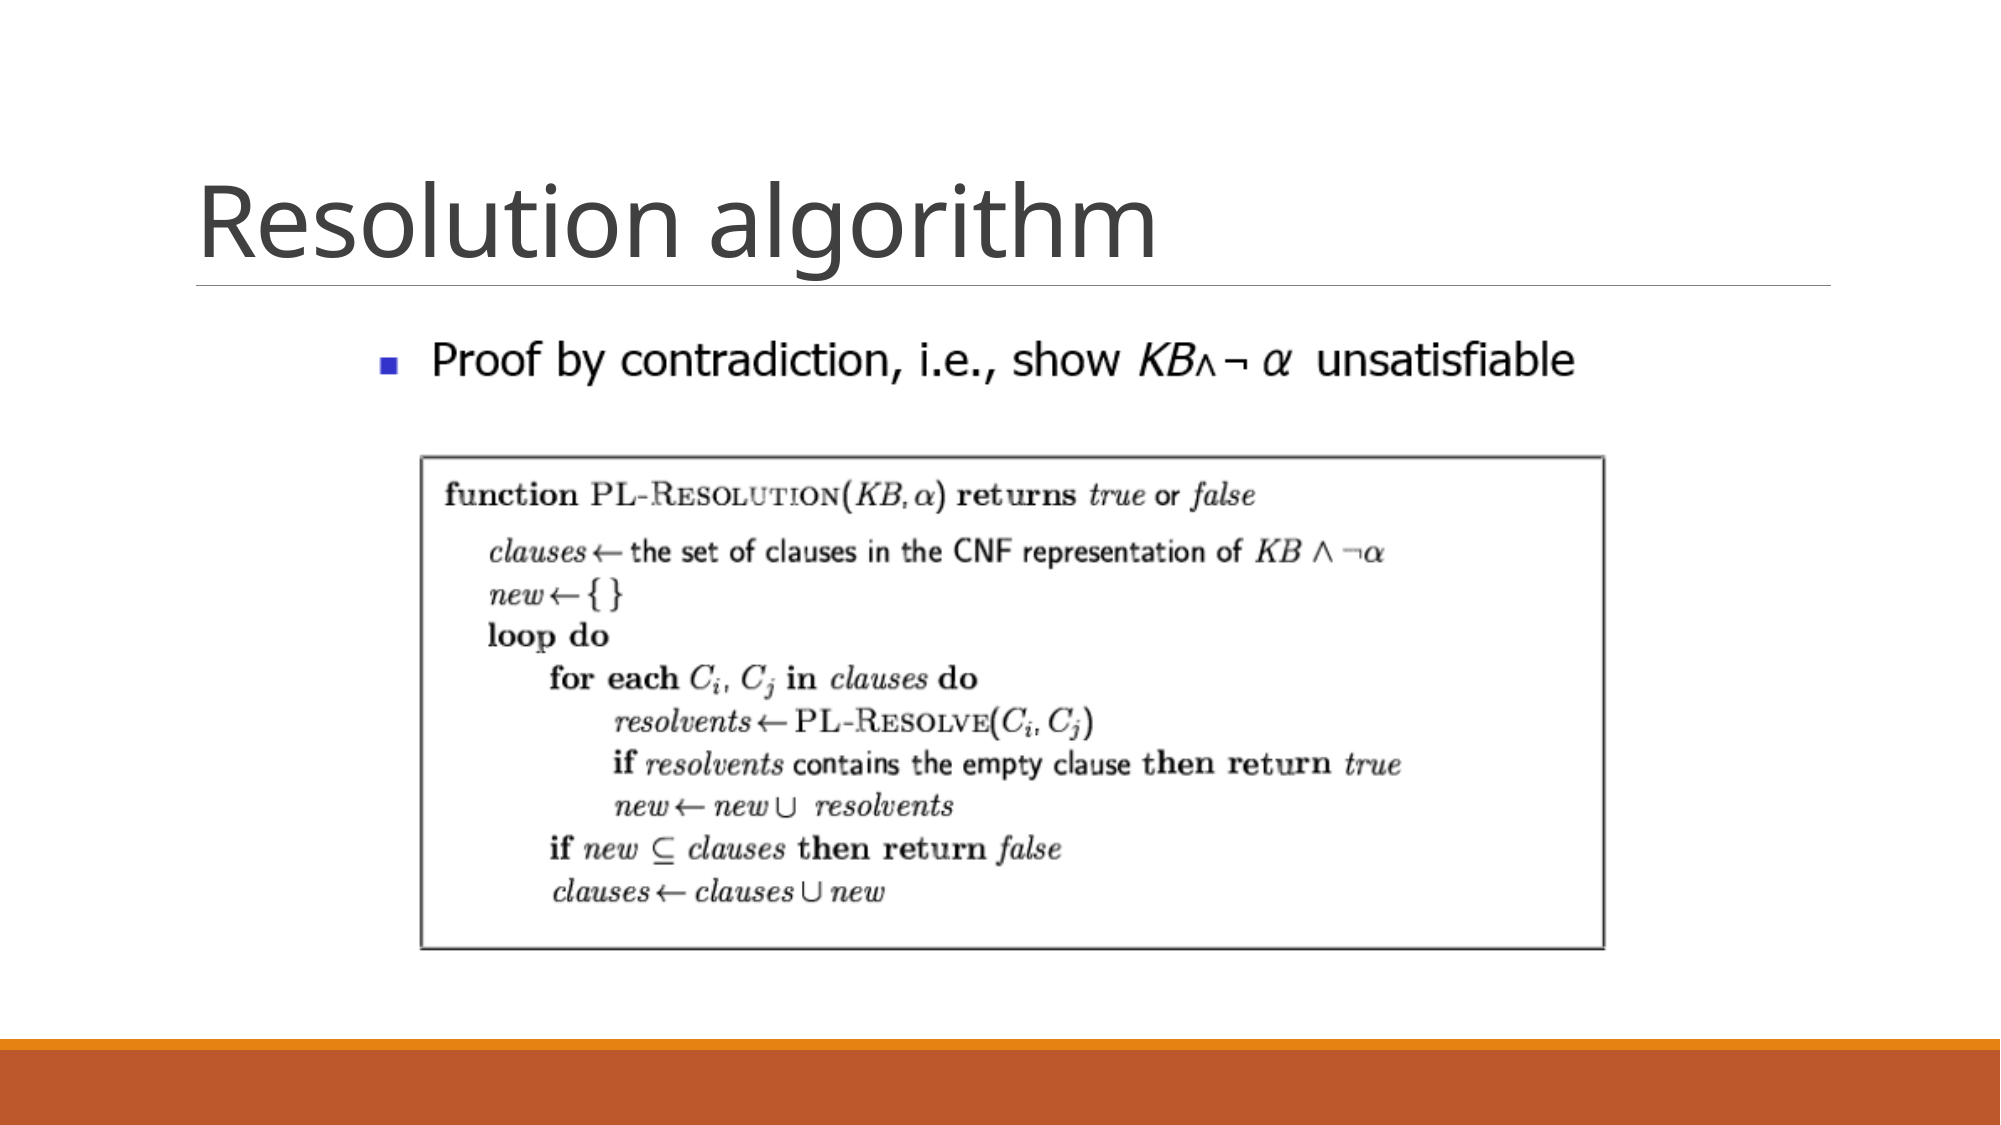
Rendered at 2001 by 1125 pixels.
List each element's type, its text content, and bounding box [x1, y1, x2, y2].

picture [363, 336, 1646, 970]
title Resolution algorithm [180, 47, 1830, 285]
